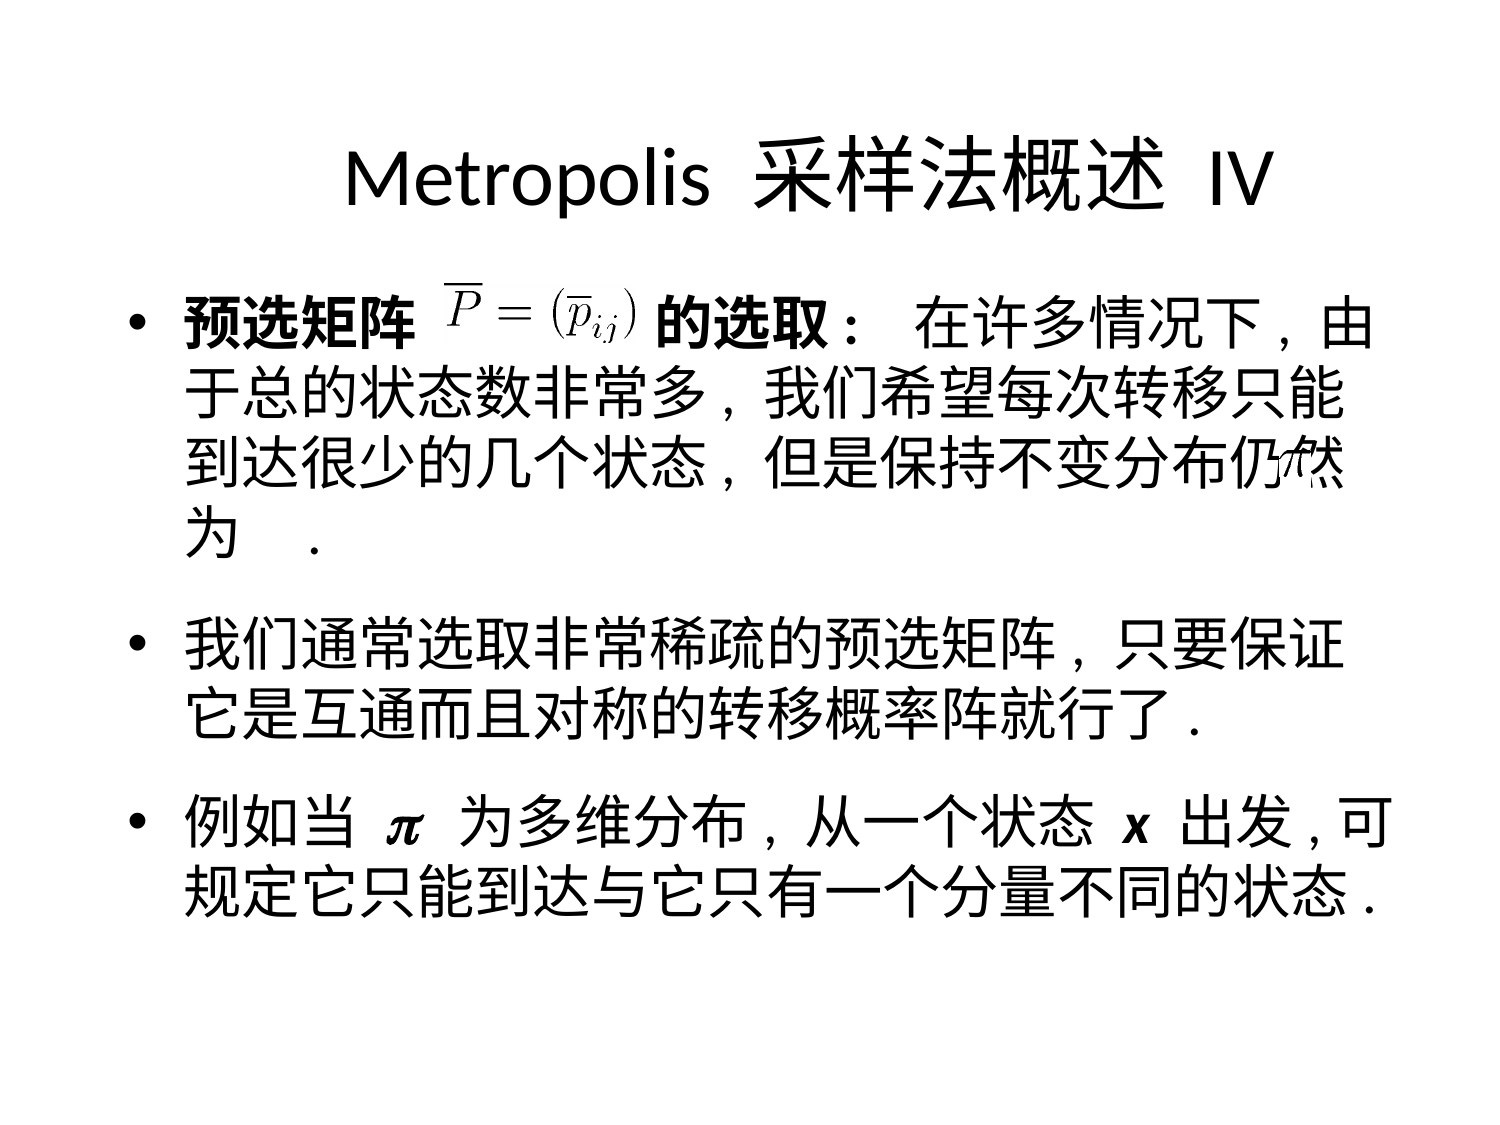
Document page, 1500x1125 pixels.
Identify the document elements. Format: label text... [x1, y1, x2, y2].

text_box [1277, 445, 1314, 493]
list 预选矩阵 的选取: 在许多情况下, 由于总的状态数非常多, 我们希望每次转移只能到达很少的几个状态, 但是保持不变分布仍然为 . 我们通常选取非常稀疏的预选矩阵, 只要保证它是互通而且对称的转移概率阵就行了. 例如当 p 为多维分布, 从一个状态 x 出发,可规定它只能到达与它只有一个分量不同的状态. [112, 278, 1412, 1059]
title Metropolis 采样法概述 IV [171, 101, 1447, 243]
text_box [442, 278, 638, 346]
